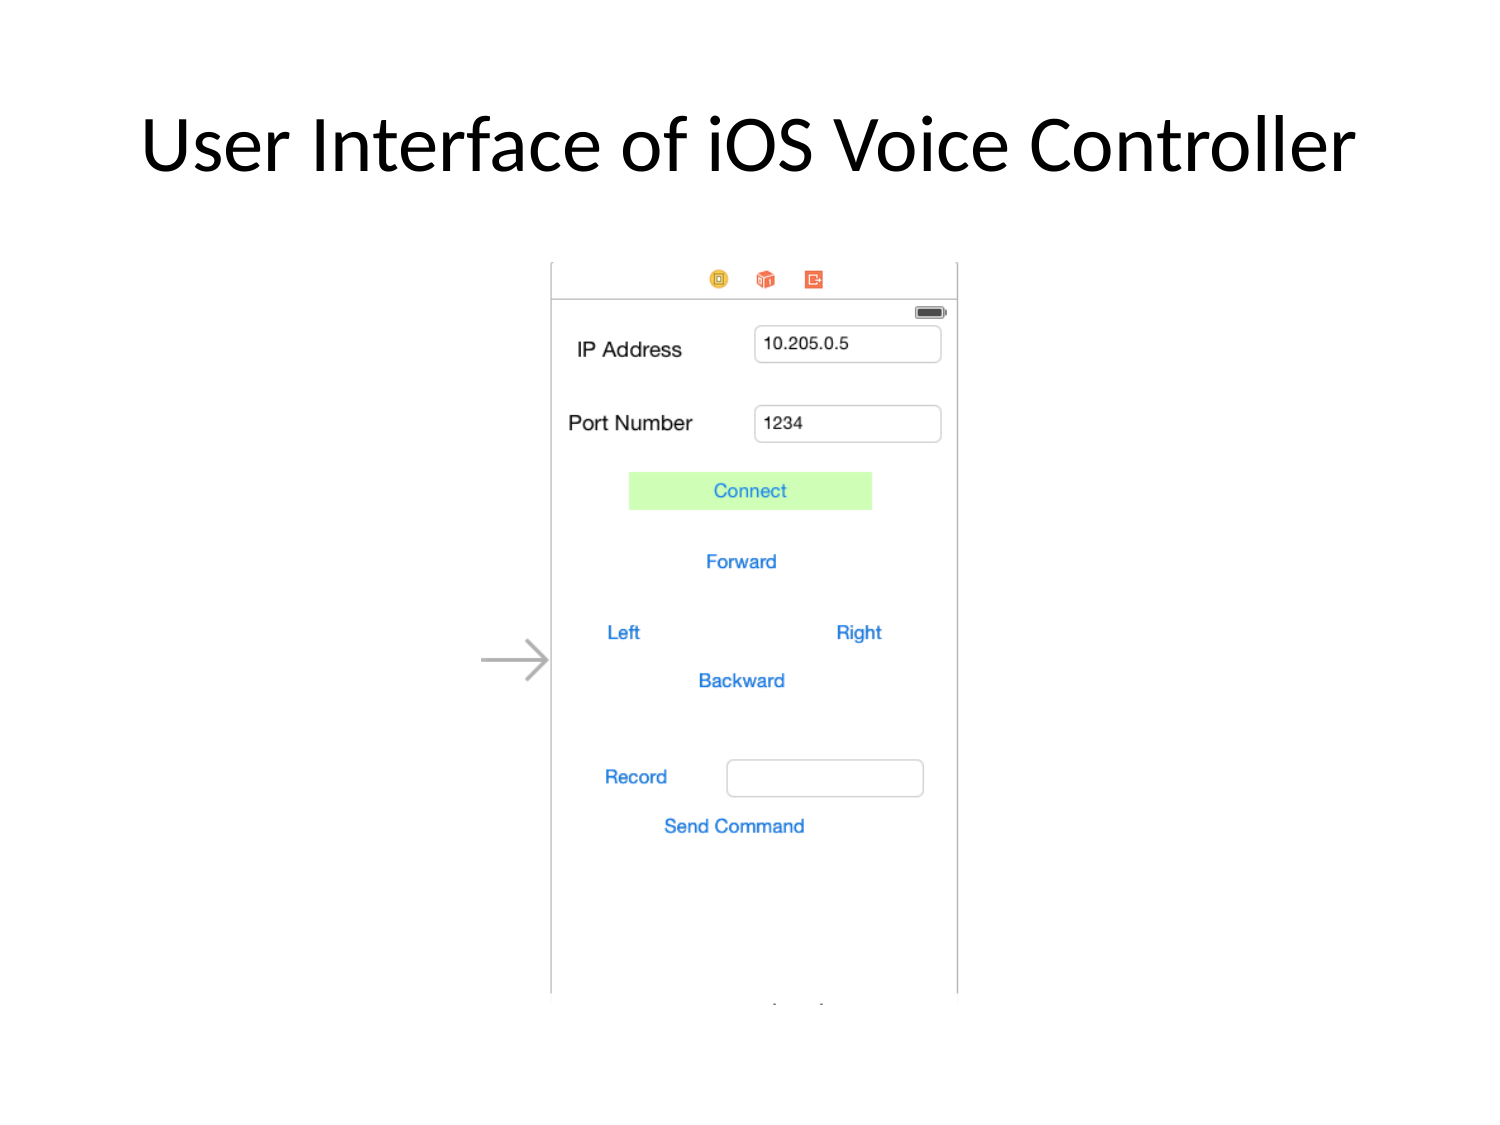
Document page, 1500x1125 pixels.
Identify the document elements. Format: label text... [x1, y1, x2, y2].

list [74, 262, 1426, 1006]
title User Interface of iOS Voice Controller [75, 45, 1425, 233]
